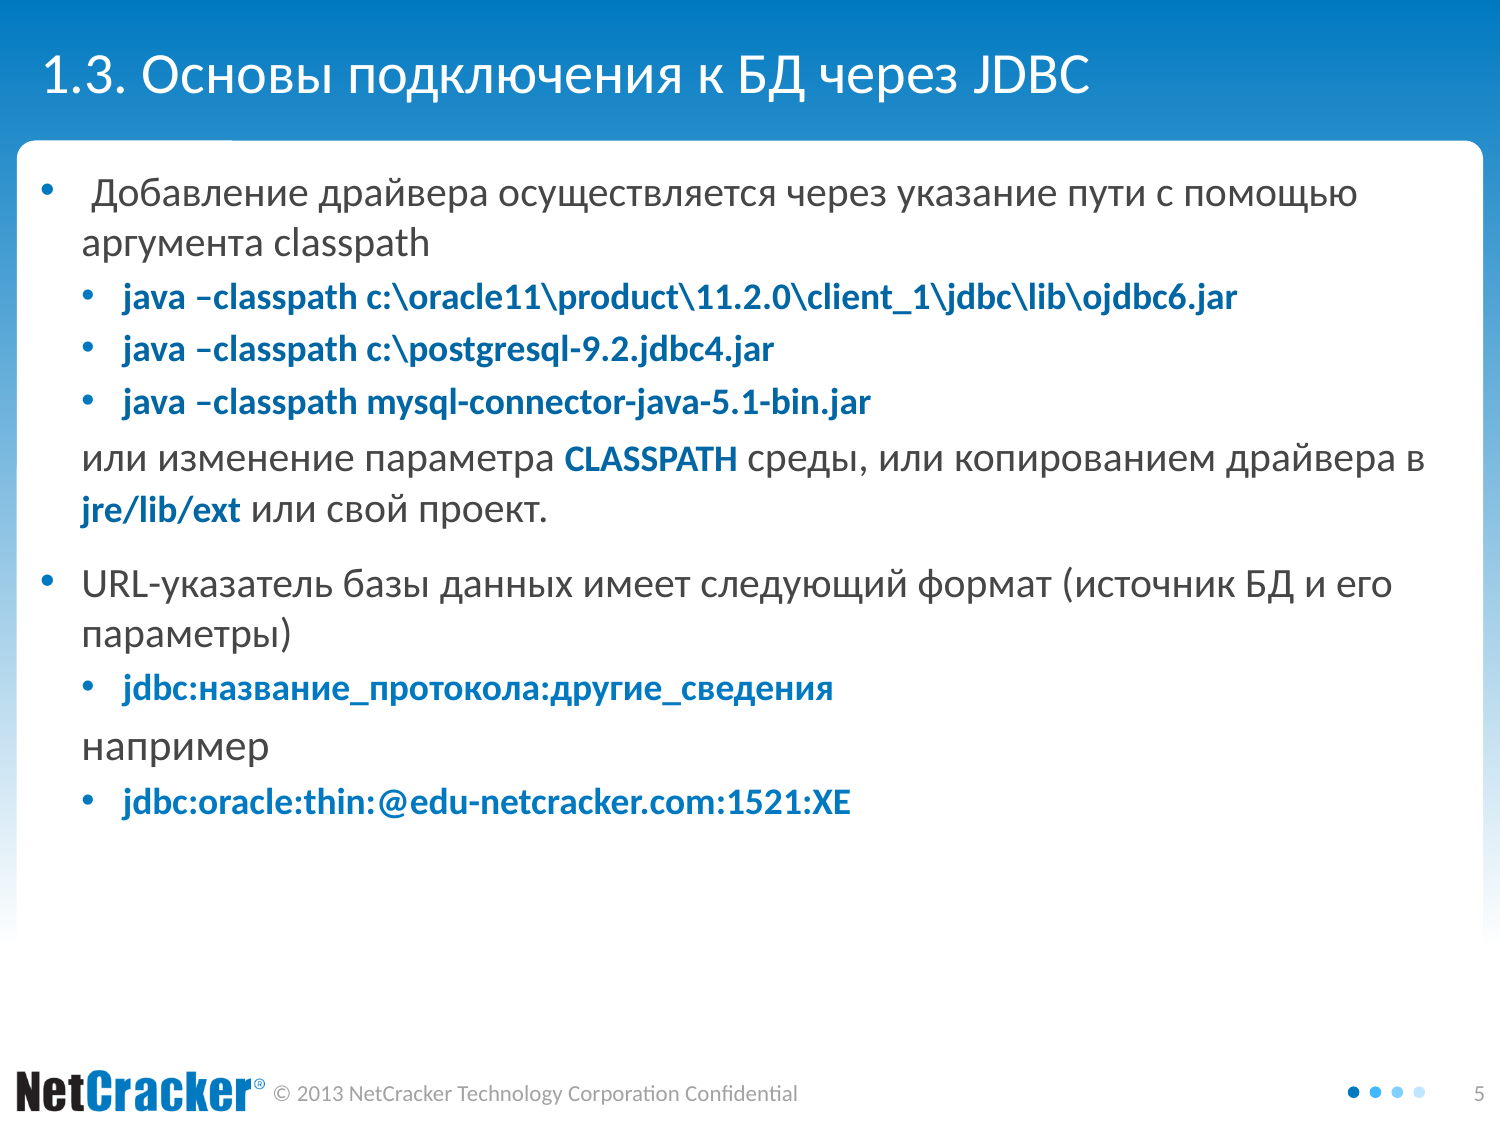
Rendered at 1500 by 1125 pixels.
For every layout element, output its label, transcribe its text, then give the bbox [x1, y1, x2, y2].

title 1.3. Основы подключения к БД через JDBC [16, 0, 1483, 141]
picture [5, 1062, 272, 1122]
list Добавление драйвера осуществляется через указание пути с помощью аргумента classpath java –classpath c:\oracle11\product\11.2.0\client_1\jdbc\lib\ojdbc6.jar java –classpath c:\postgresql-9.2.jdbc4.jar java –classpath mysql-connector-java-5.1-bin.jar или изменение параметра CLASSPATH среды, или копированием драйвера в jre/lib/ext или свой проект. URL-указатель базы данных имеет следующий формат (источник БД и его параметры) jdbc:название_протокола:другие_сведения например jdbc:oracle:thin:@edu-netcracker.com:1521:XE [16, 140, 1482, 1043]
